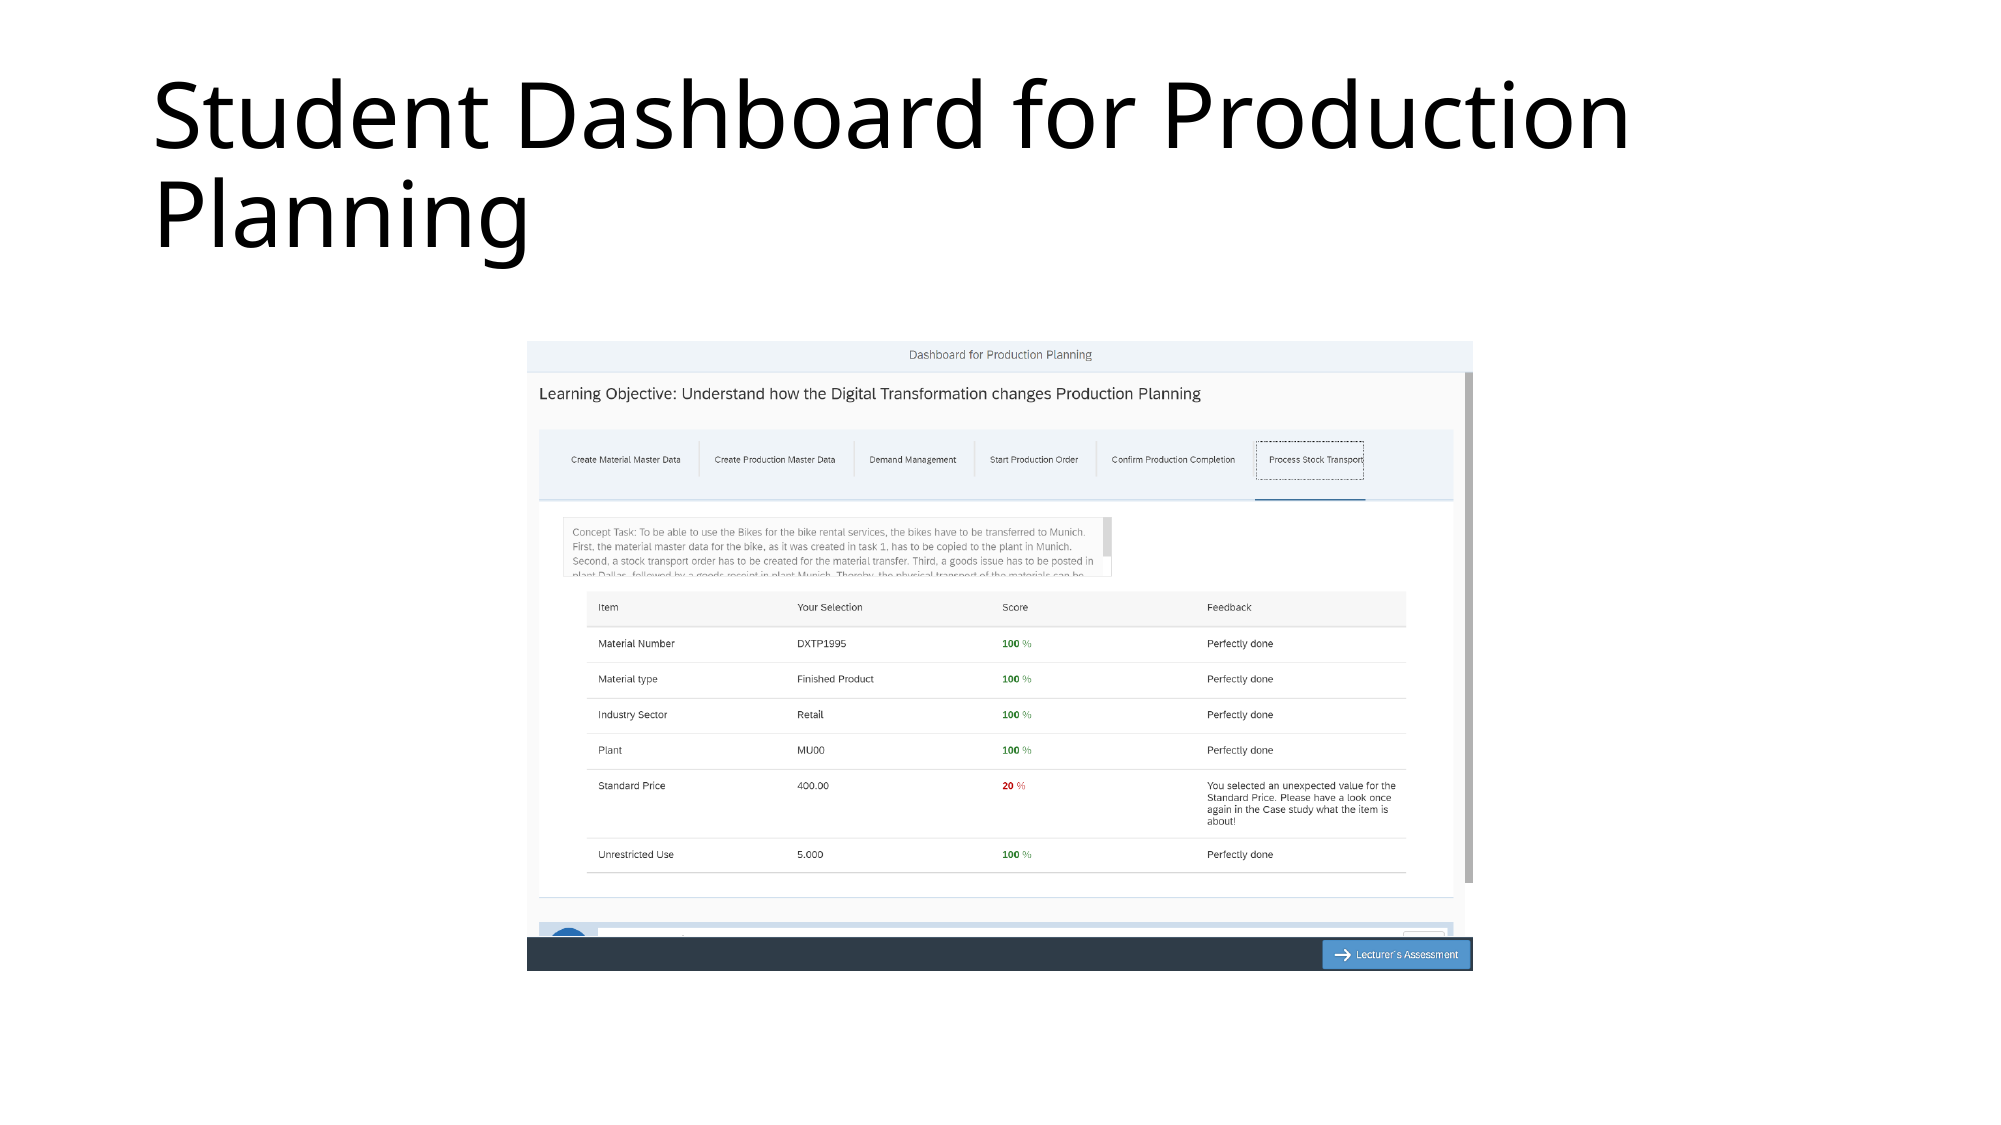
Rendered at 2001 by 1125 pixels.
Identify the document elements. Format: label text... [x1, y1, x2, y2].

title Student Dashboard for Production Planning [137, 59, 1863, 278]
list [527, 342, 1473, 971]
